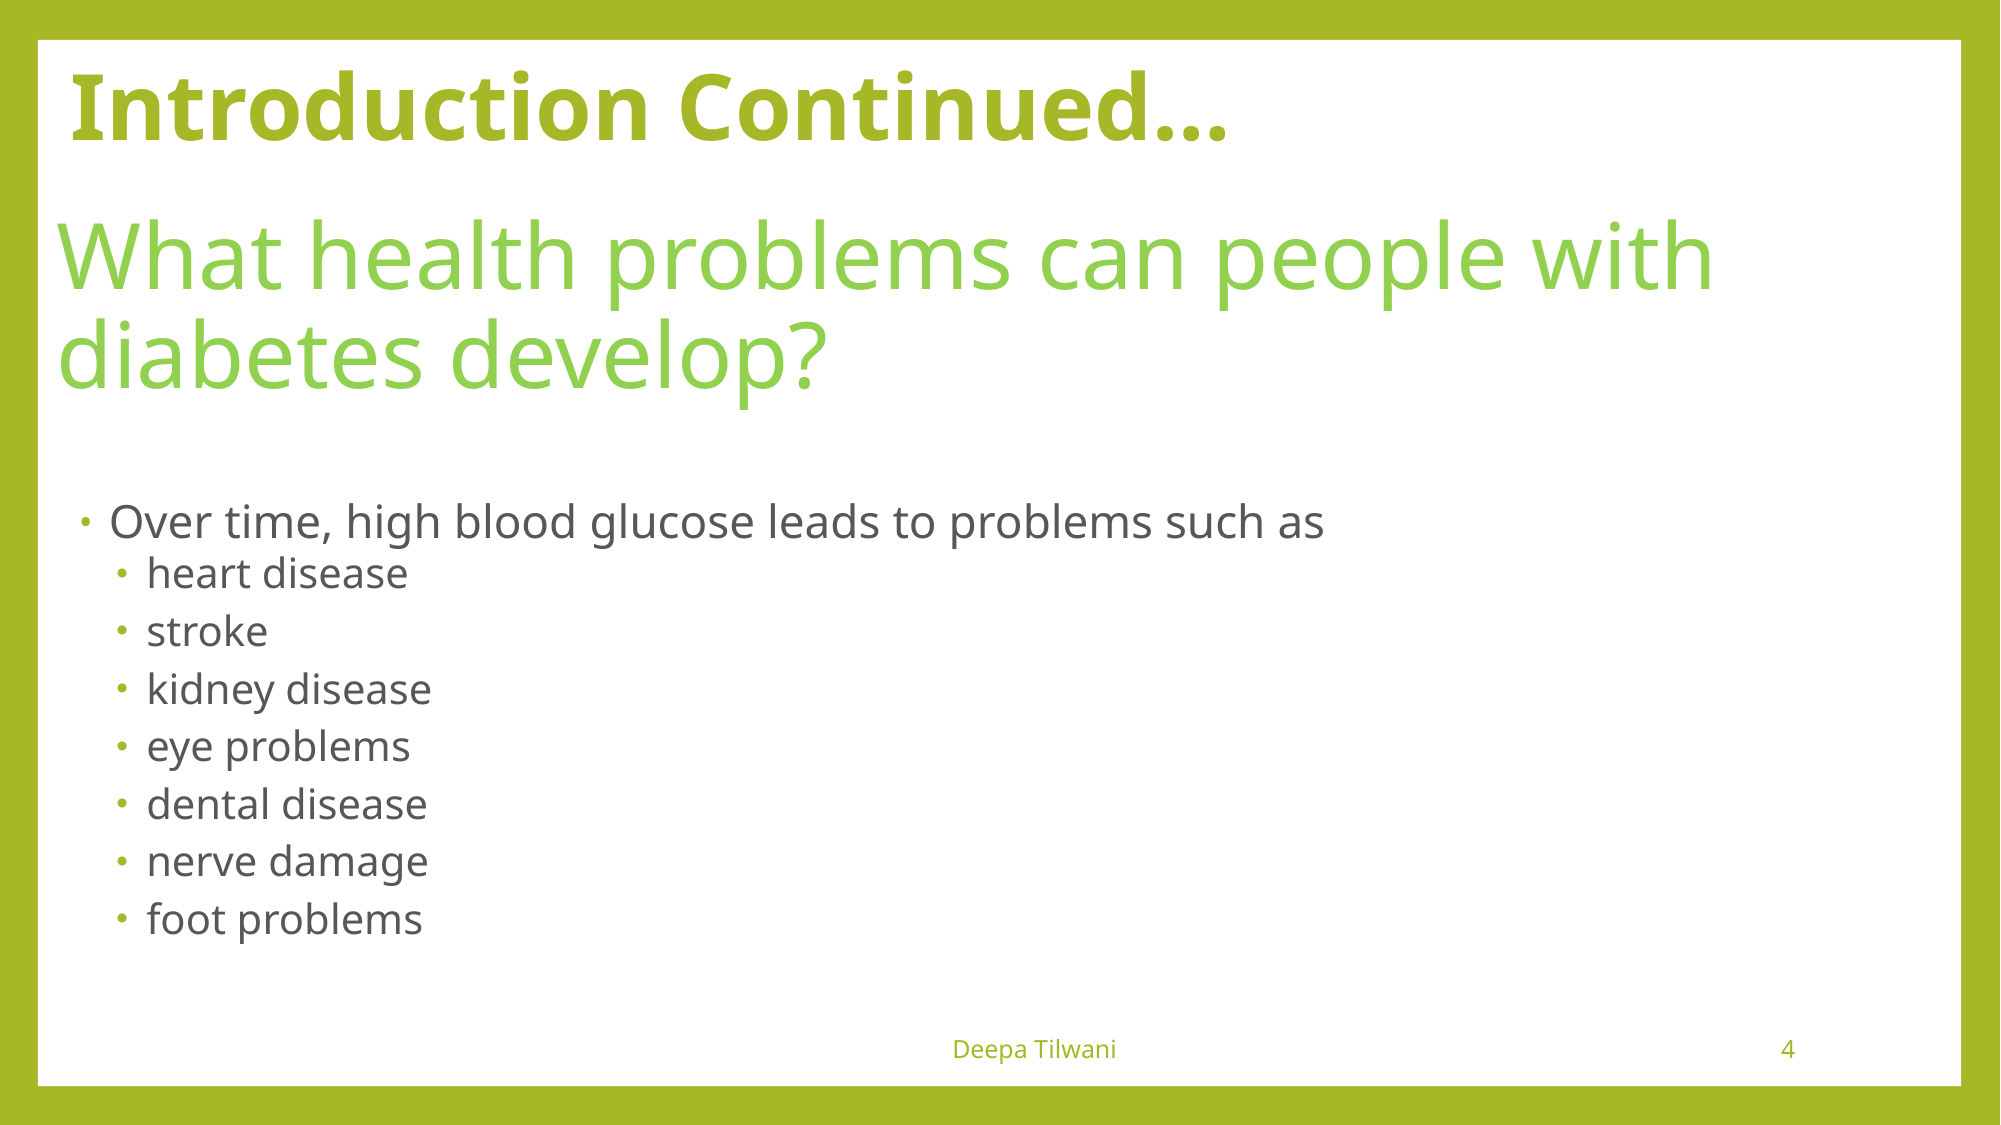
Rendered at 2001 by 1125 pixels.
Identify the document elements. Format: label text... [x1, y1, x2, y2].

slide_number 4 [1530, 1020, 1811, 1081]
footer Deepa Tilwani [647, 1020, 1422, 1081]
text_box Introduction Continued… [55, 0, 1676, 223]
list Over time, high blood glucose leads to problems such as heart disease stroke kidney disease eye problems dental disease nerve damage foot problems [56, 491, 1676, 1125]
title What health problems can people with diabetes develop? [41, 252, 1873, 476]
